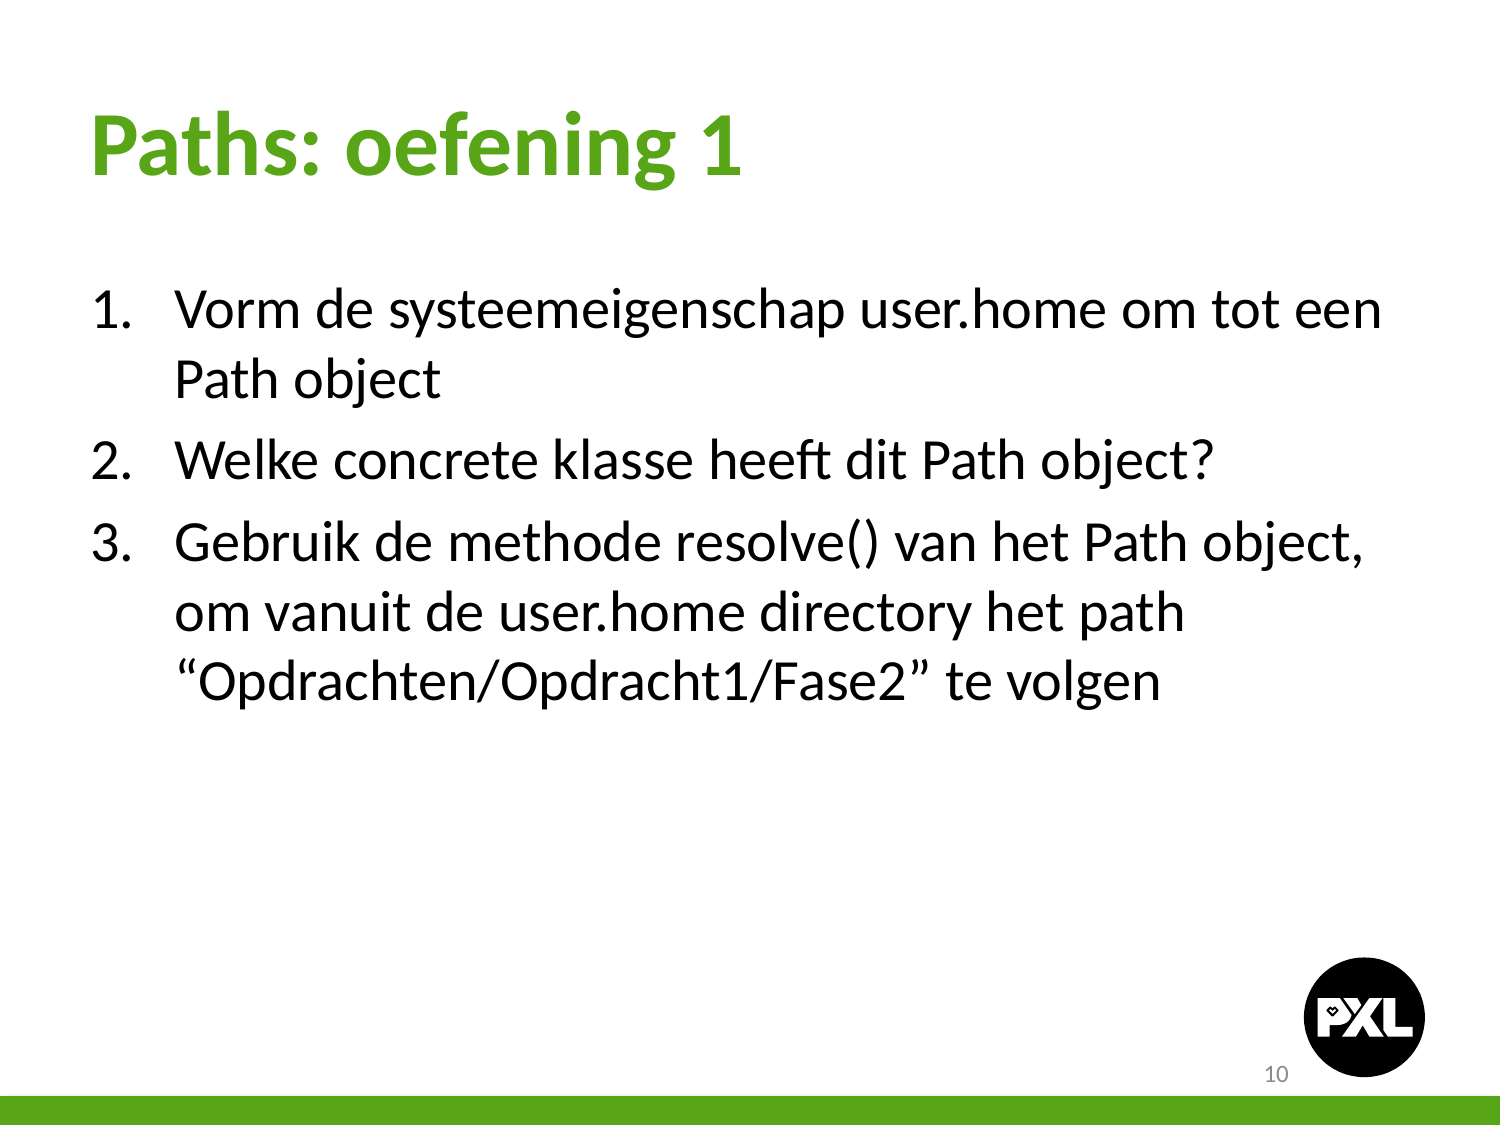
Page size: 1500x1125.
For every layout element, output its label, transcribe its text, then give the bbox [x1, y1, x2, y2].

title Paths: oefening 1 [75, 45, 1425, 233]
slide_number 10 [1074, 1042, 1304, 1103]
list Vorm de systeemeigenschap user.home om tot een Path object Welke concrete klasse heeft dit Path object? Gebruik de methode resolve() van het Path object, om vanuit de user.home directory het path “Opdrachten/Opdracht1/Fase2” te volgen [75, 262, 1425, 1005]
